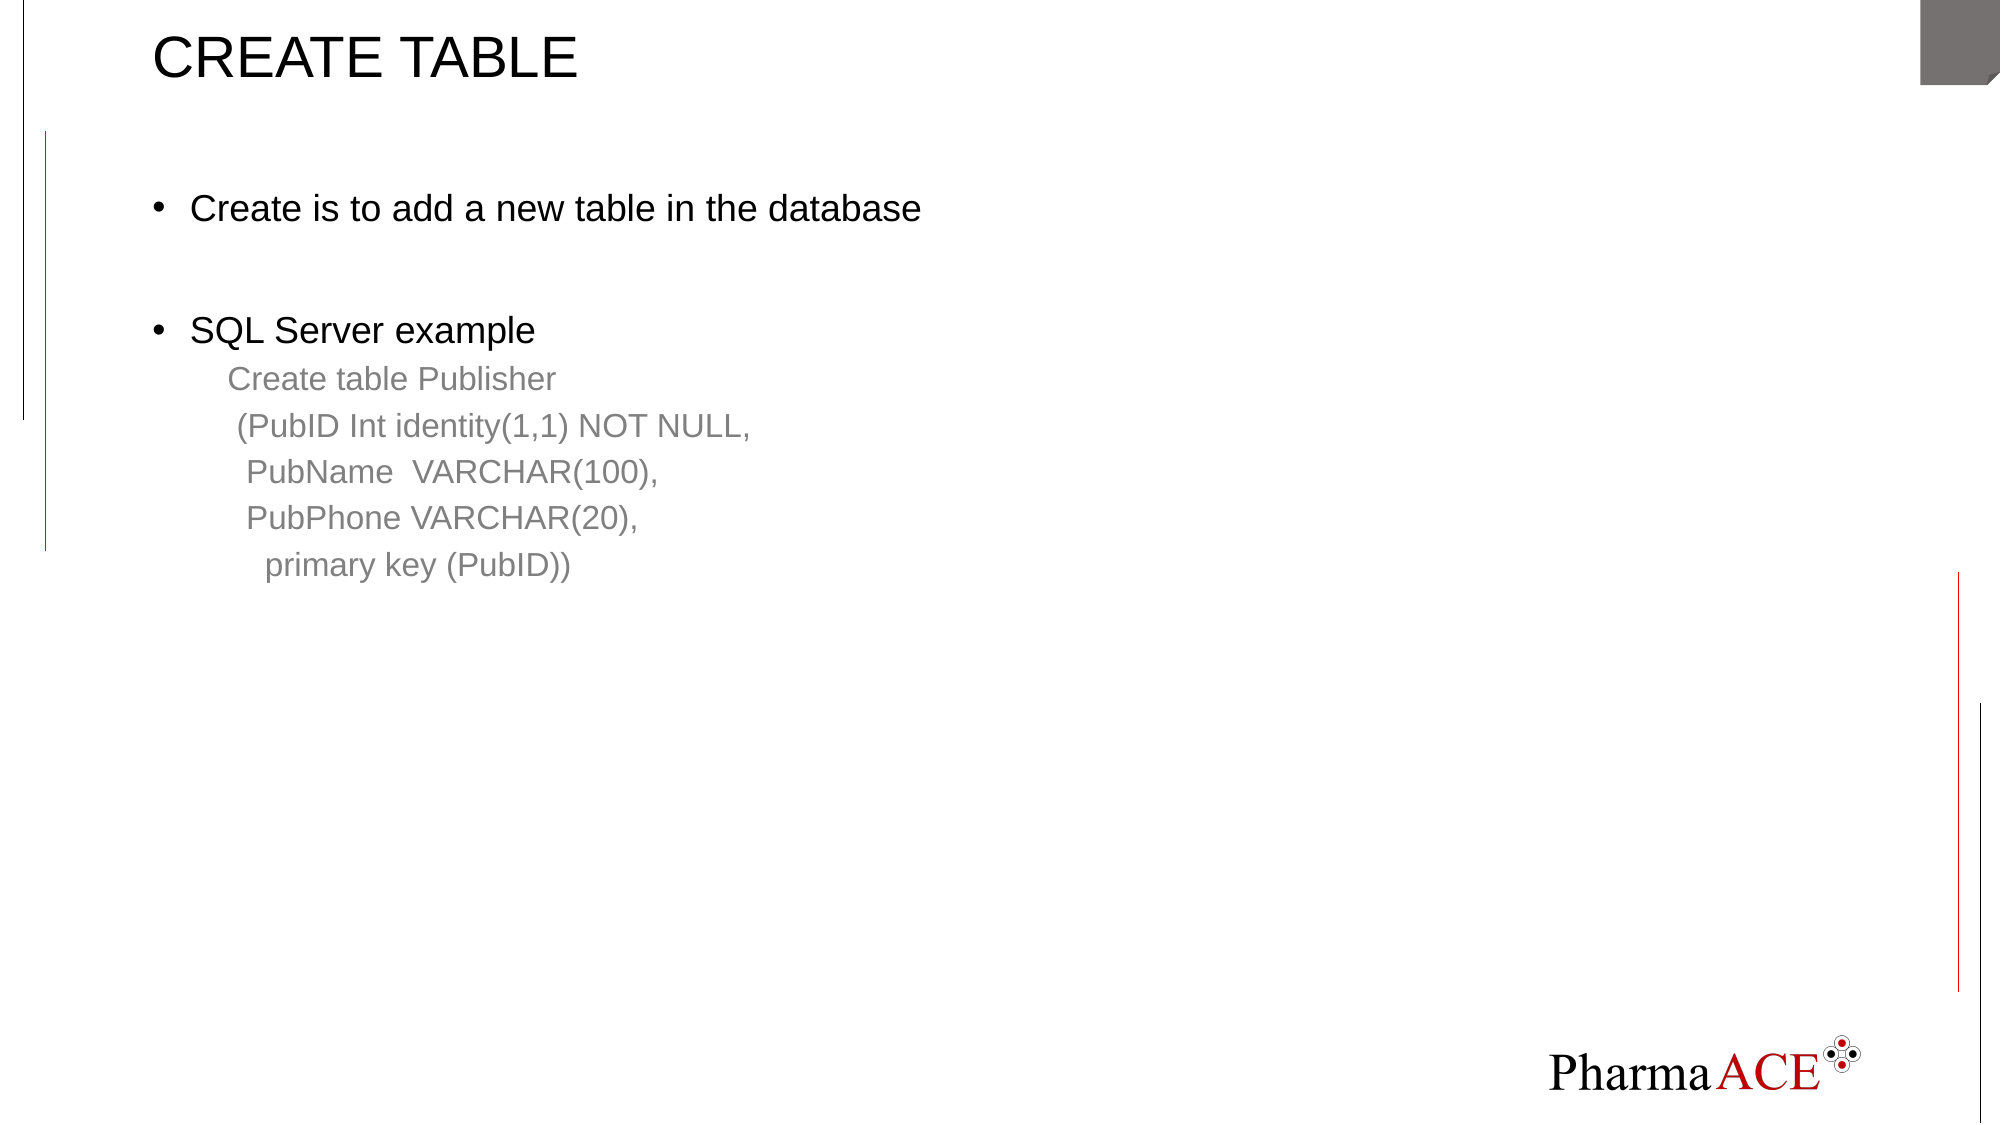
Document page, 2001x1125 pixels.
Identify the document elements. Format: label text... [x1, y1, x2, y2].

title CREATE TABLE [137, 19, 1868, 168]
picture [1539, 1023, 1870, 1112]
list Create is to add a new table in the database SQL Server example Create table Publisher (PubID Int identity(1,1) NOT NULL, PubName VARCHAR(100), PubPhone VARCHAR(20), primary key (PubID)) [137, 181, 1868, 1017]
